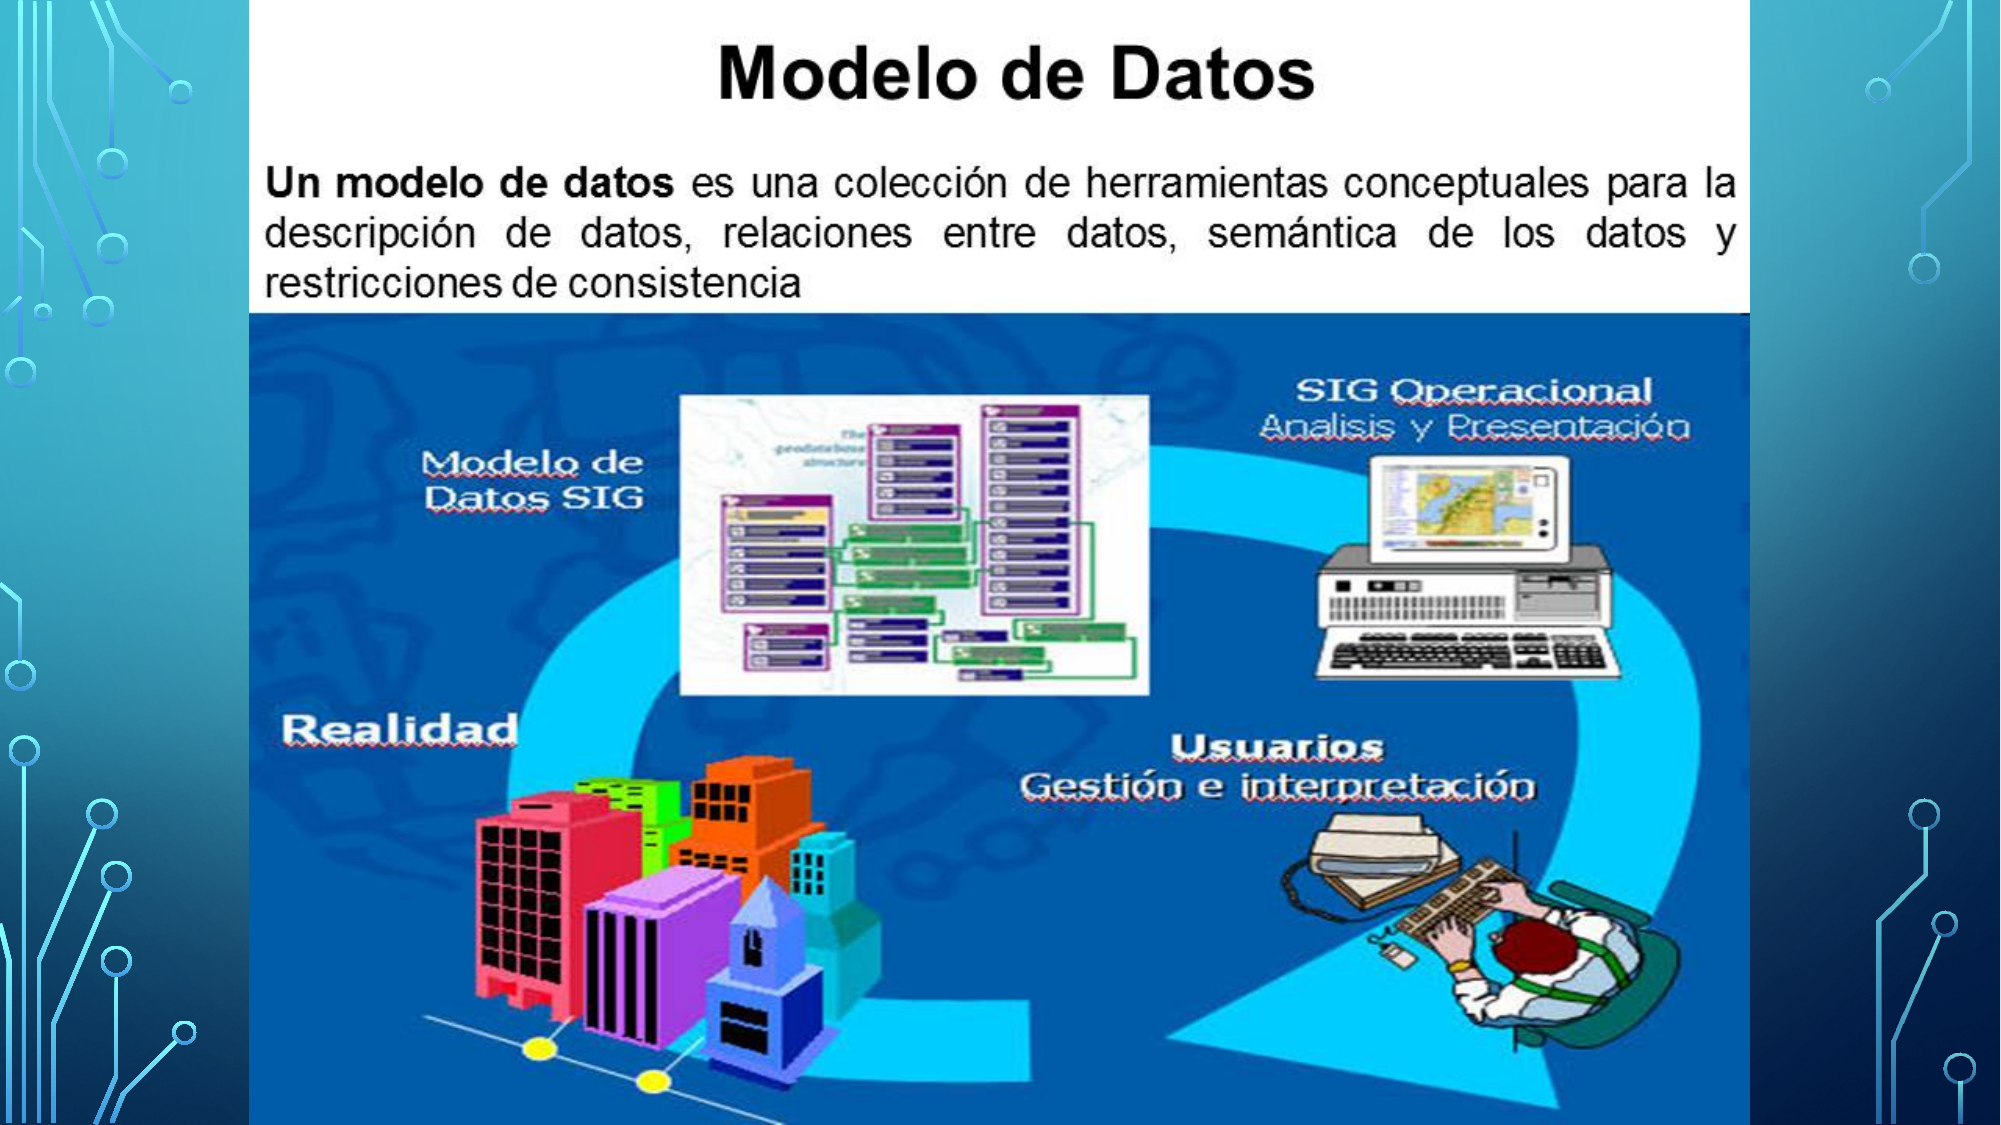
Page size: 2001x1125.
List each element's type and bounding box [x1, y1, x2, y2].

picture [249, 0, 1751, 1125]
